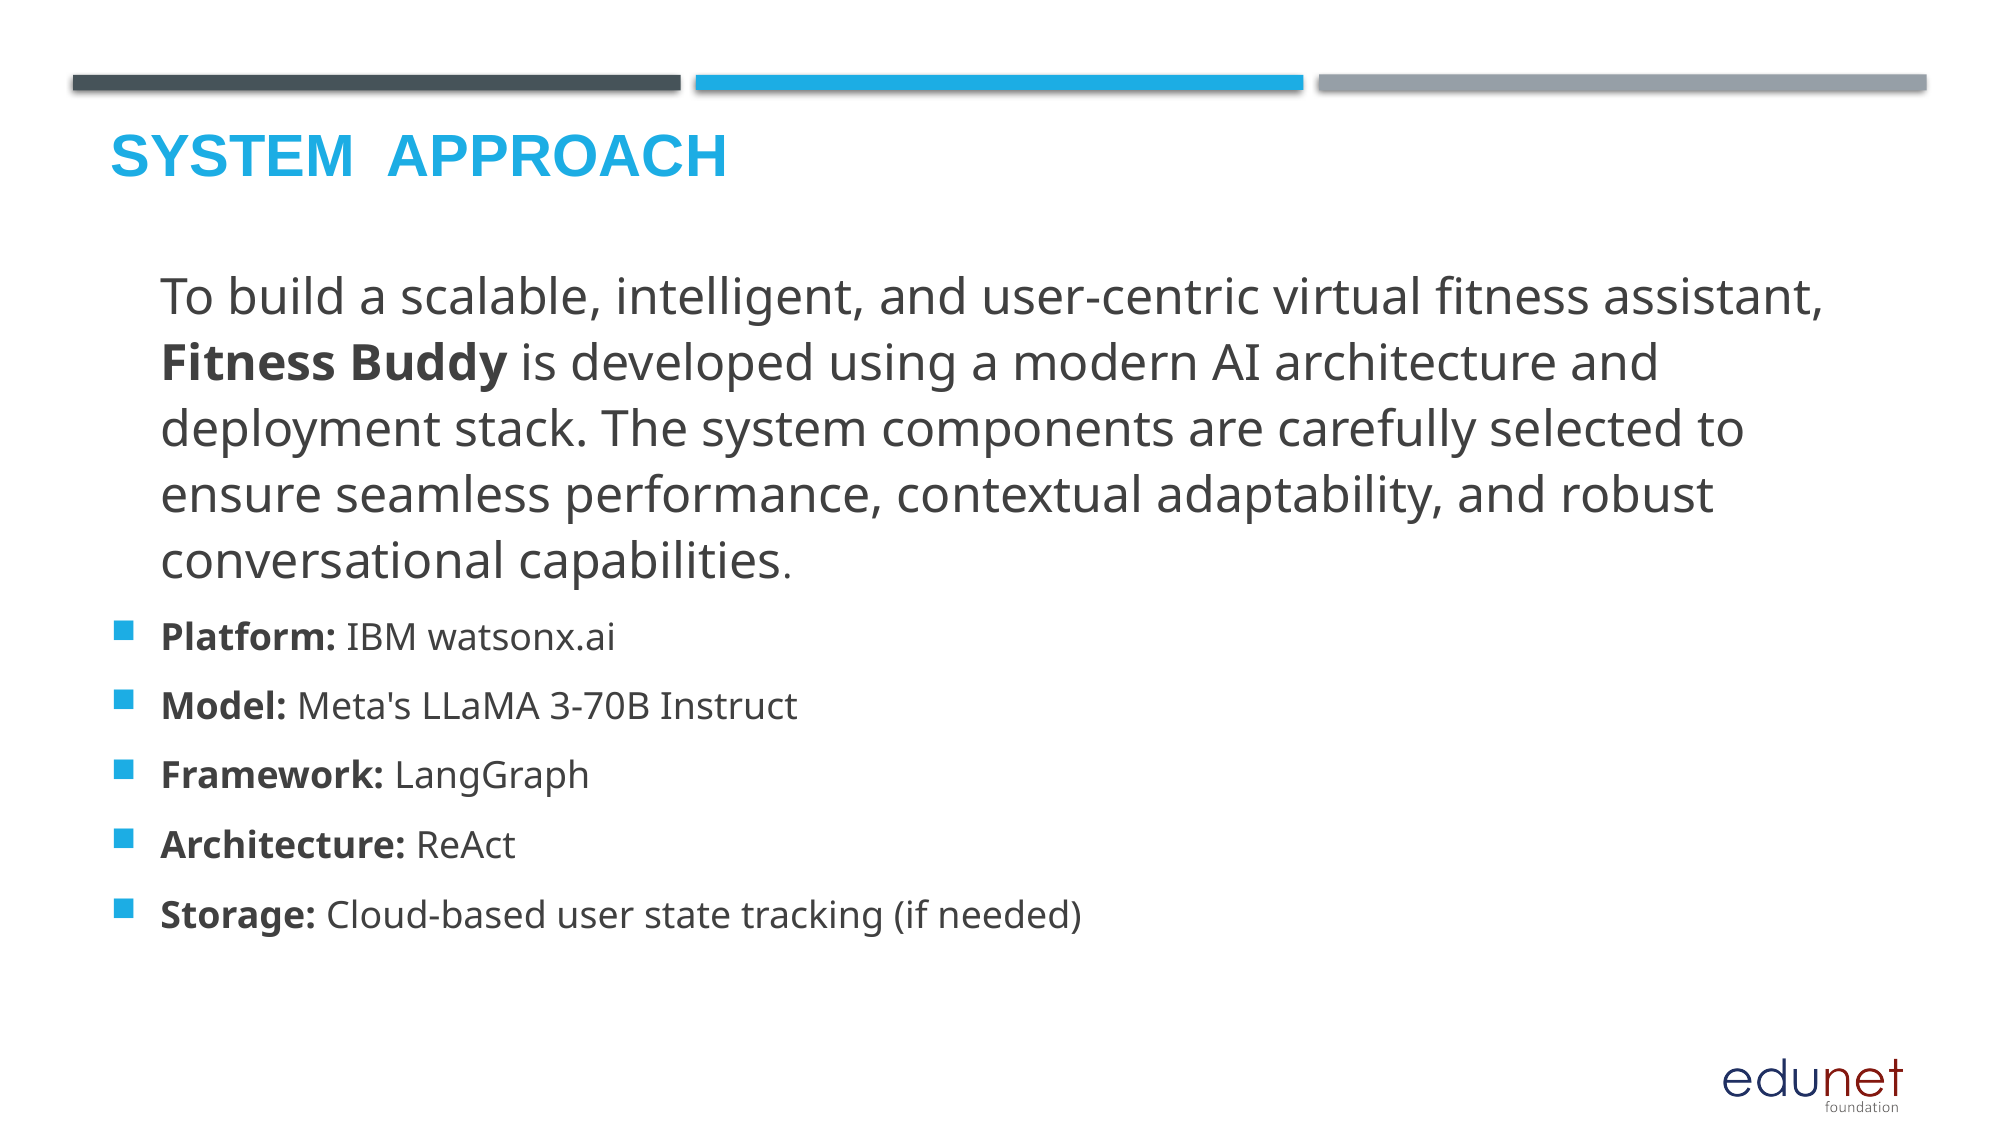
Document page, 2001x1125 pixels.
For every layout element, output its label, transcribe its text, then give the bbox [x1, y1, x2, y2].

title System Approach [95, 108, 1905, 196]
picture [1719, 1056, 1905, 1116]
list To build a scalable, intelligent, and user-centric virtual fitness assistant, Fitness Buddy is developed using a modern AI architecture and deployment stack. The system components are carefully selected to ensure seamless performance, contextual adaptability, and robust conversational capabilities. Platform: IBM watsonx.ai Model: Meta's LLaMA 3-70B Instruct Framework: LangGraph Architecture: ReAct Storage: Cloud-based user state tracking (if needed) [95, 213, 1905, 981]
